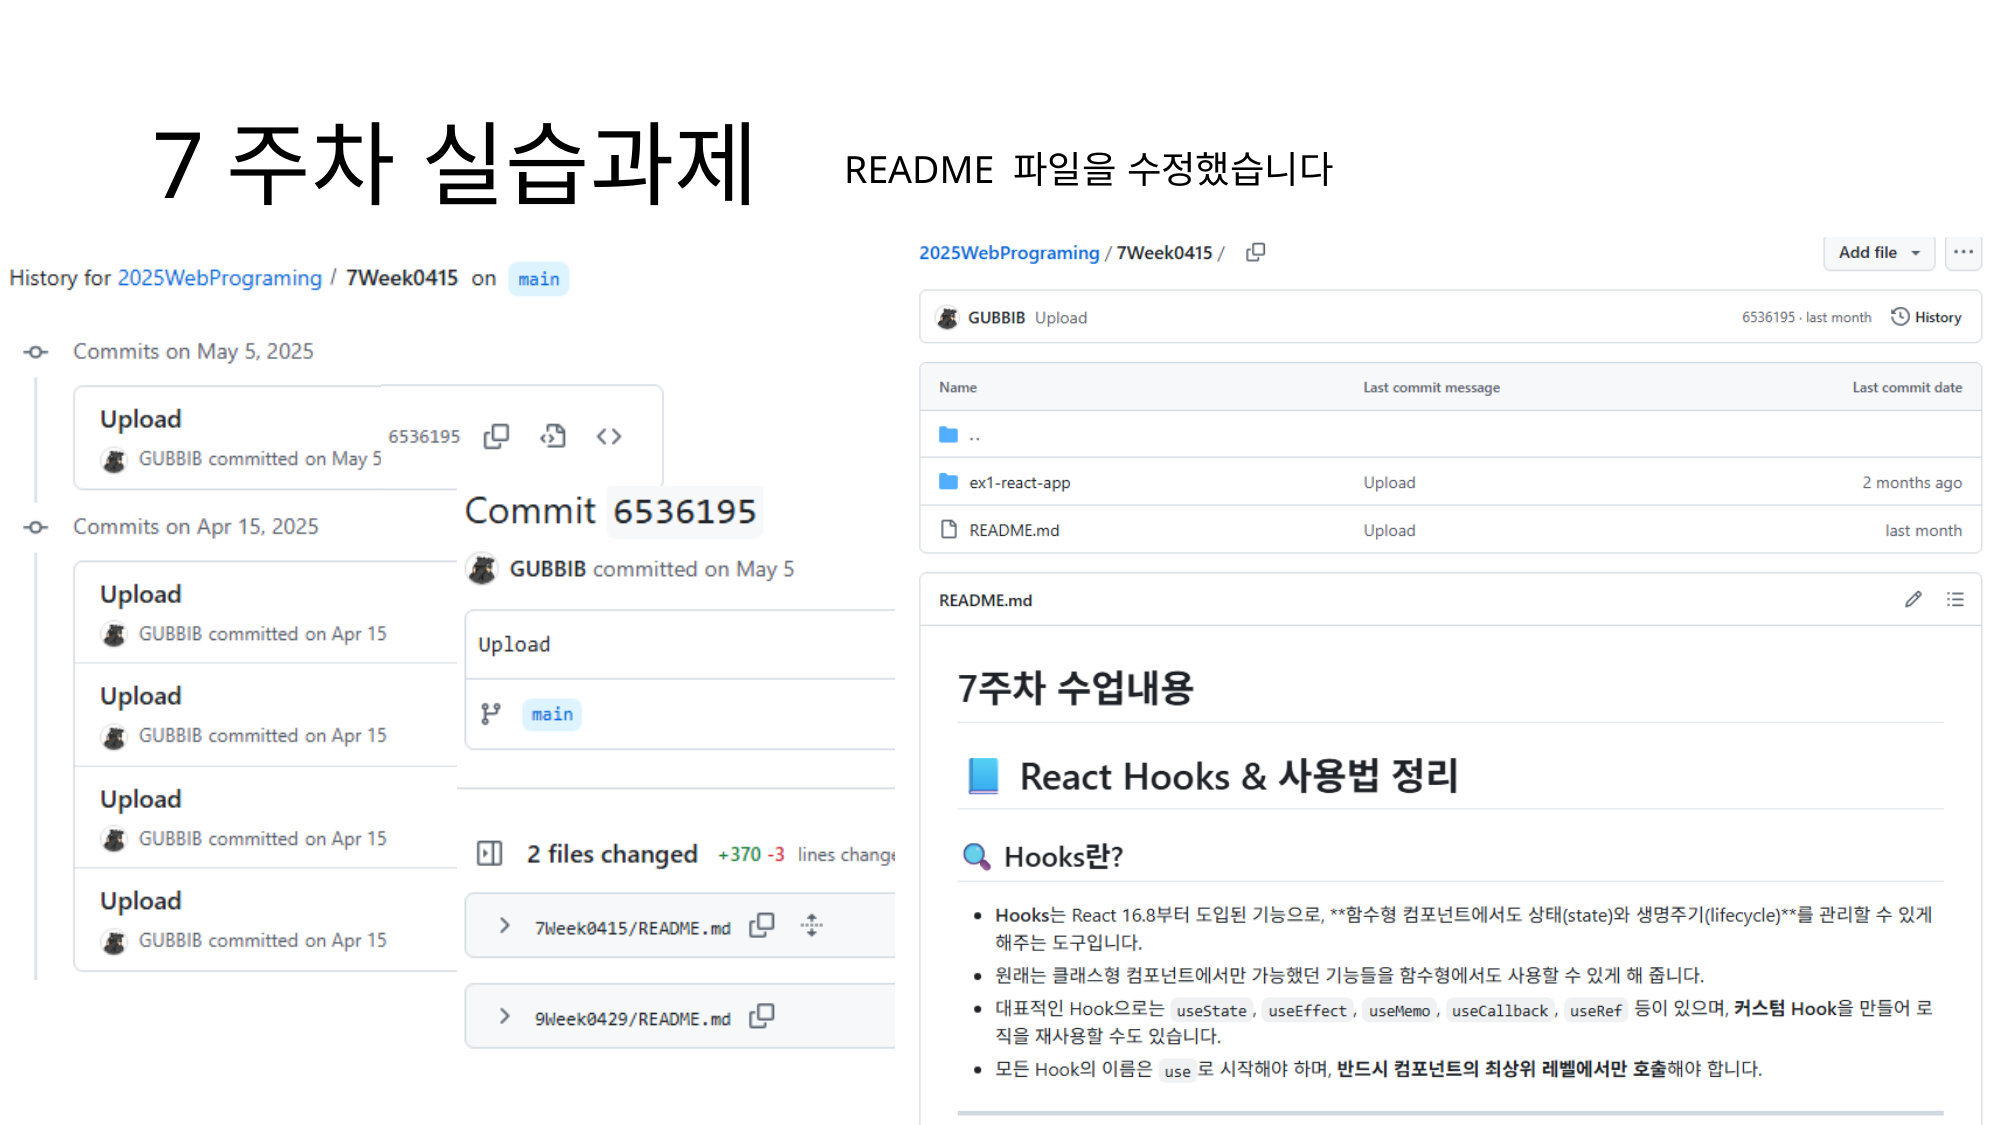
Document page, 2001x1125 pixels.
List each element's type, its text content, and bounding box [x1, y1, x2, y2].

text_box README 파일을 수정했습니다 [829, 138, 1350, 199]
picture [917, 237, 2000, 1125]
title 7주차 실습과제 [137, 59, 1863, 278]
picture [0, 248, 895, 1074]
